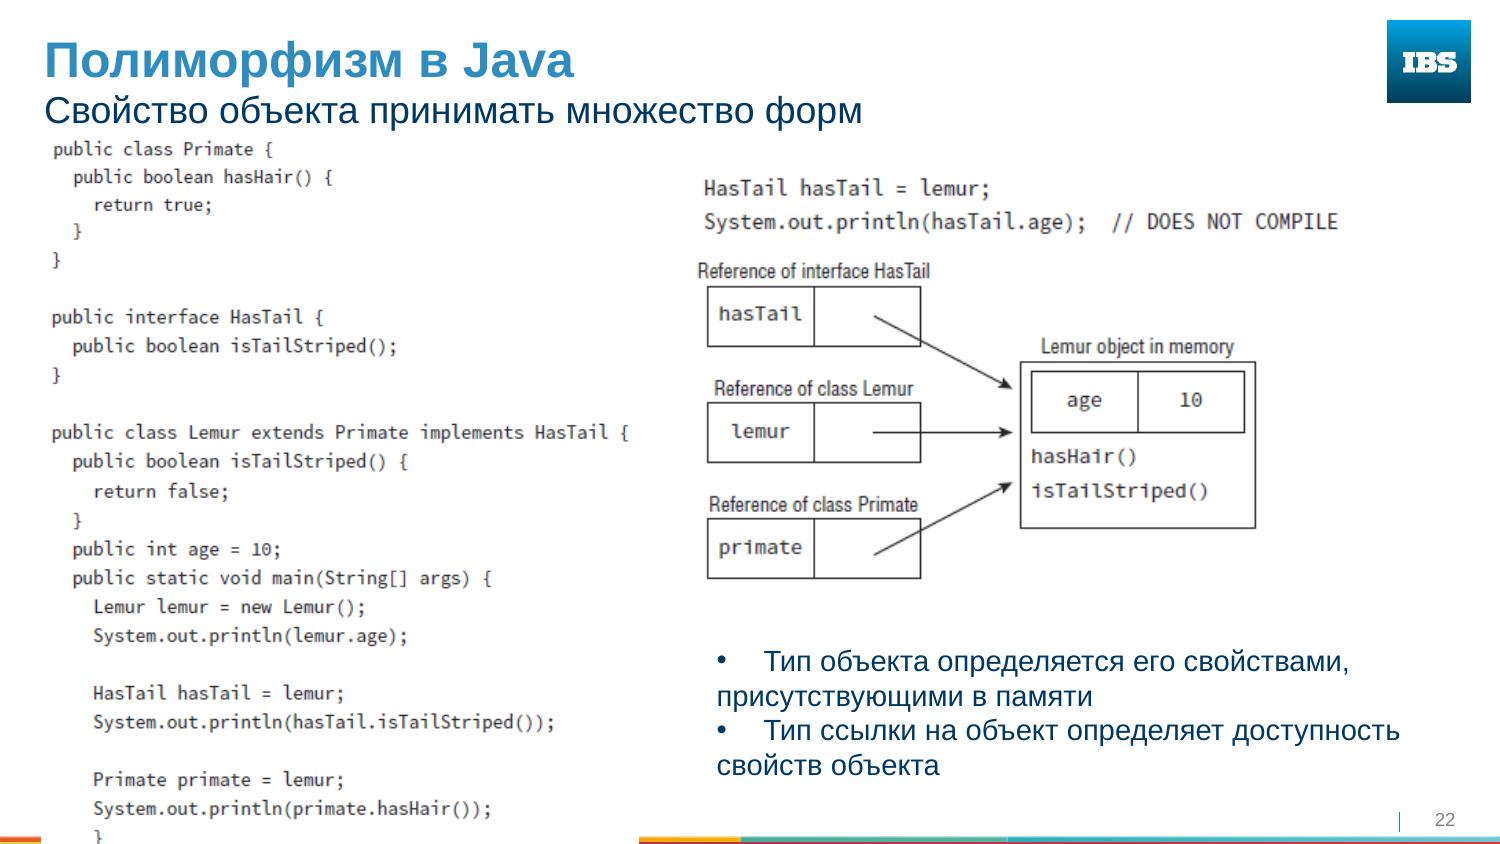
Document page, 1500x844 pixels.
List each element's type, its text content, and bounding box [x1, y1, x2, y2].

title Полиморфизм в Java [29, 20, 1365, 103]
text_box Тип объекта определяется его свойствами, присутствующими в памяти Тип ссылки на объект определяет доступность свойств объекта [701, 634, 1425, 789]
picture [1403, 52, 1456, 72]
picture [675, 161, 1368, 606]
picture [0, 137, 1500, 844]
text_box Свойство объекта принимать множество форм [29, 78, 1317, 139]
